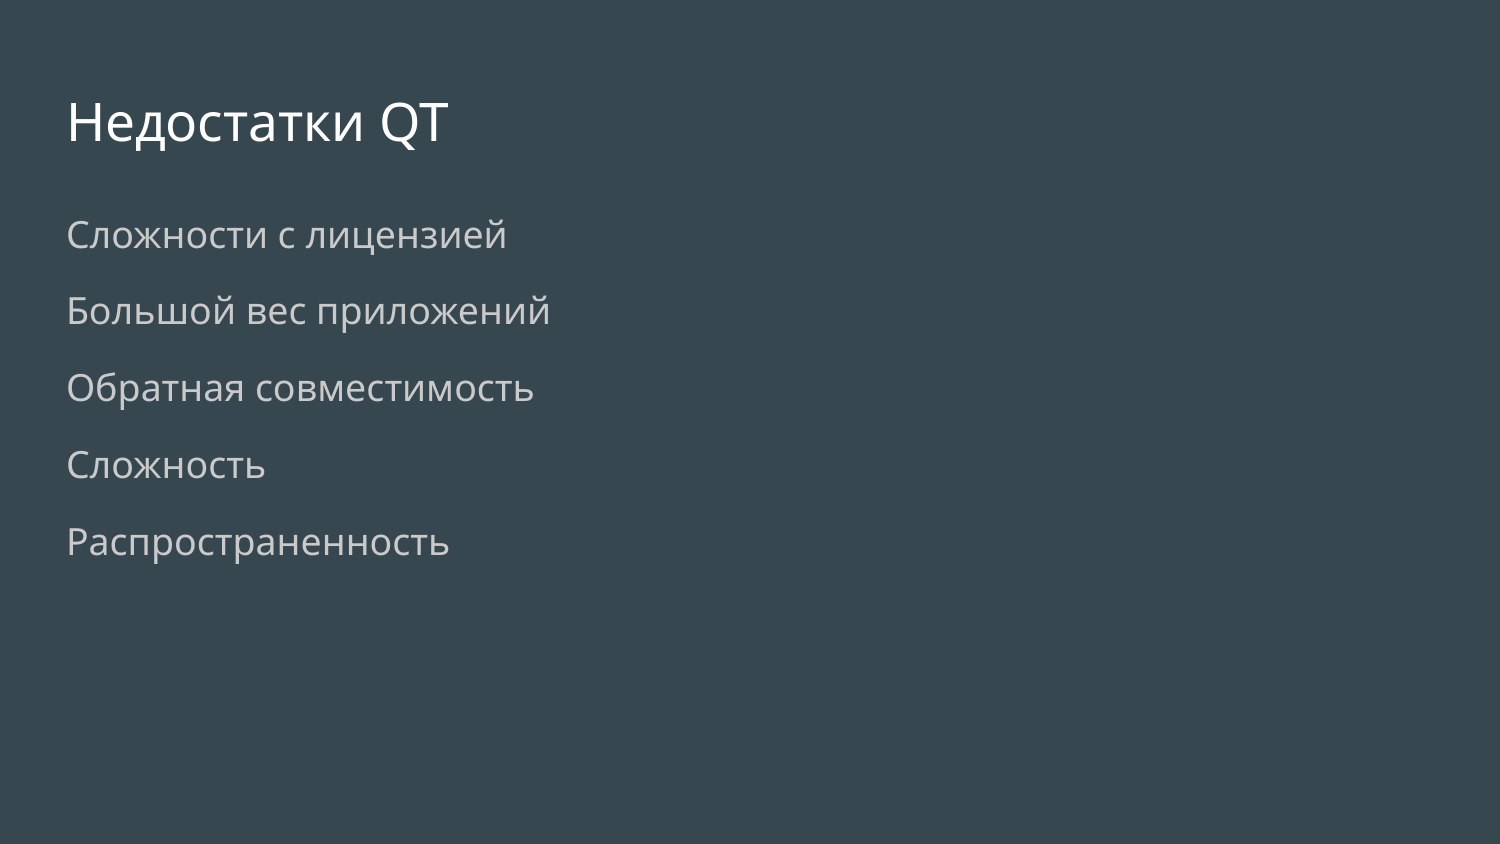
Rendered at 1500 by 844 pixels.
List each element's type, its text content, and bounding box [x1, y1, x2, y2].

list Сложности с лицензией Большой вес приложений Обратная совместимость Сложность Распространенность [51, 189, 1449, 750]
title Недостатки QT [51, 72, 1449, 167]
